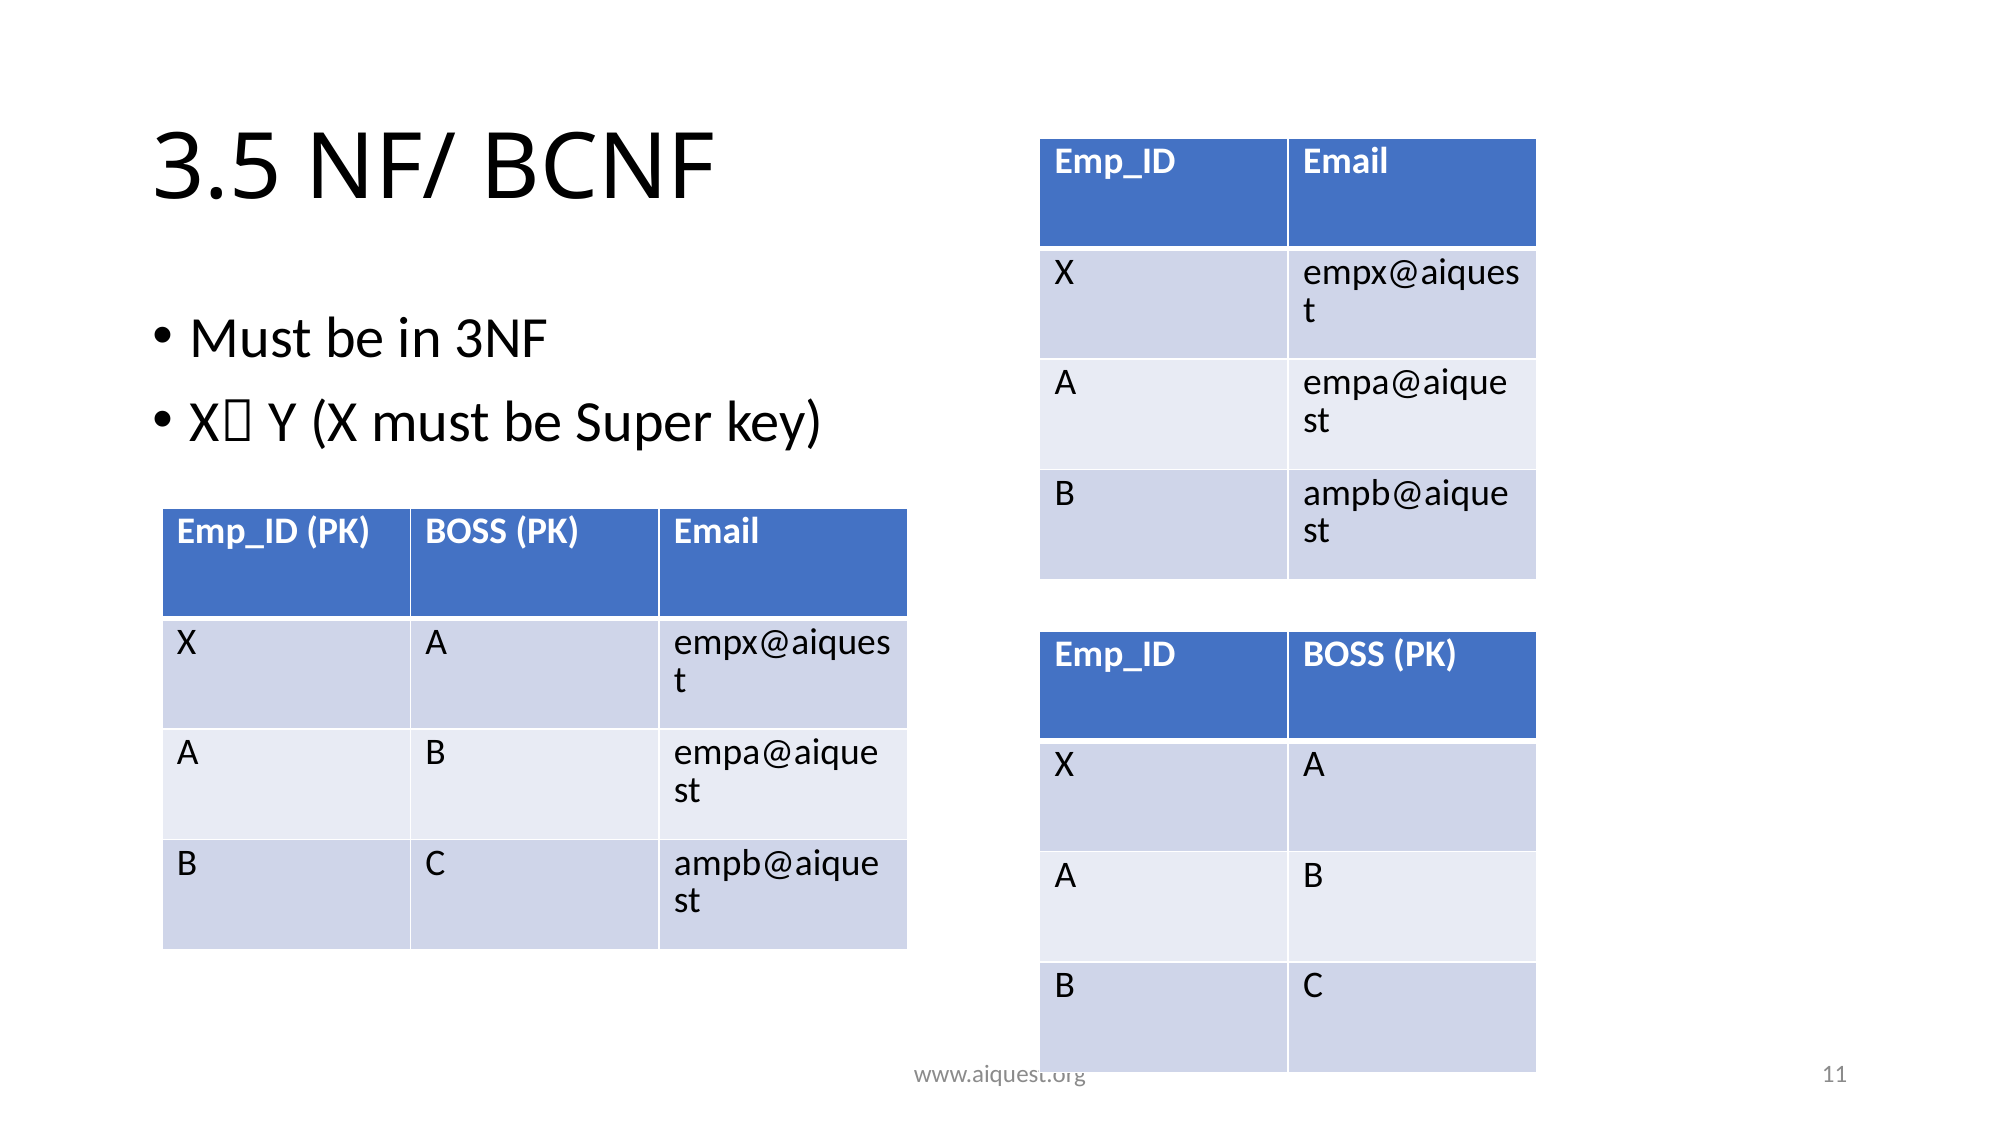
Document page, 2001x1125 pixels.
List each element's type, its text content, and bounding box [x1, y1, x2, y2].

table_cell C [1289, 963, 1536, 1072]
table_cell empa@aiquest [1289, 360, 1536, 469]
table_cell X [163, 621, 410, 728]
table_cell empx@aiquest [1289, 251, 1536, 358]
title 3.5 NF/ BCNF [137, 59, 1863, 278]
table_cell A [163, 730, 410, 839]
table_cell X [1040, 744, 1287, 851]
table_cell X [1040, 251, 1287, 358]
table_header Emp_ID (PK) [163, 509, 410, 616]
table_cell empa@aiquest [660, 730, 907, 839]
table_header Emp_ID [1040, 139, 1287, 246]
table_cell C [411, 840, 658, 949]
table_cell empx@aiquest [660, 621, 907, 728]
table_cell A [1289, 744, 1536, 851]
table_cell B [163, 840, 410, 949]
table_cell B [1289, 852, 1536, 961]
table_header BOSS (PK) [1289, 632, 1536, 738]
table_header BOSS (PK) [411, 509, 658, 616]
table_cell A [1040, 852, 1287, 961]
table_header Emp_ID [1040, 632, 1287, 738]
table_cell B [1040, 470, 1287, 579]
footer www.aiquest.org [662, 1042, 1338, 1103]
table_cell B [411, 730, 658, 839]
table_header Email [1289, 139, 1536, 246]
table_cell ampb@aiquest [1289, 470, 1536, 579]
table_cell A [411, 621, 658, 728]
list Must be in 3NF X Y (X must be Super key) [137, 299, 1863, 1014]
table_header Email [660, 509, 907, 616]
table_cell ampb@aiquest [660, 840, 907, 949]
table_cell A [1040, 360, 1287, 469]
table_cell B [1040, 963, 1287, 1072]
slide_number 11 [1412, 1042, 1863, 1103]
